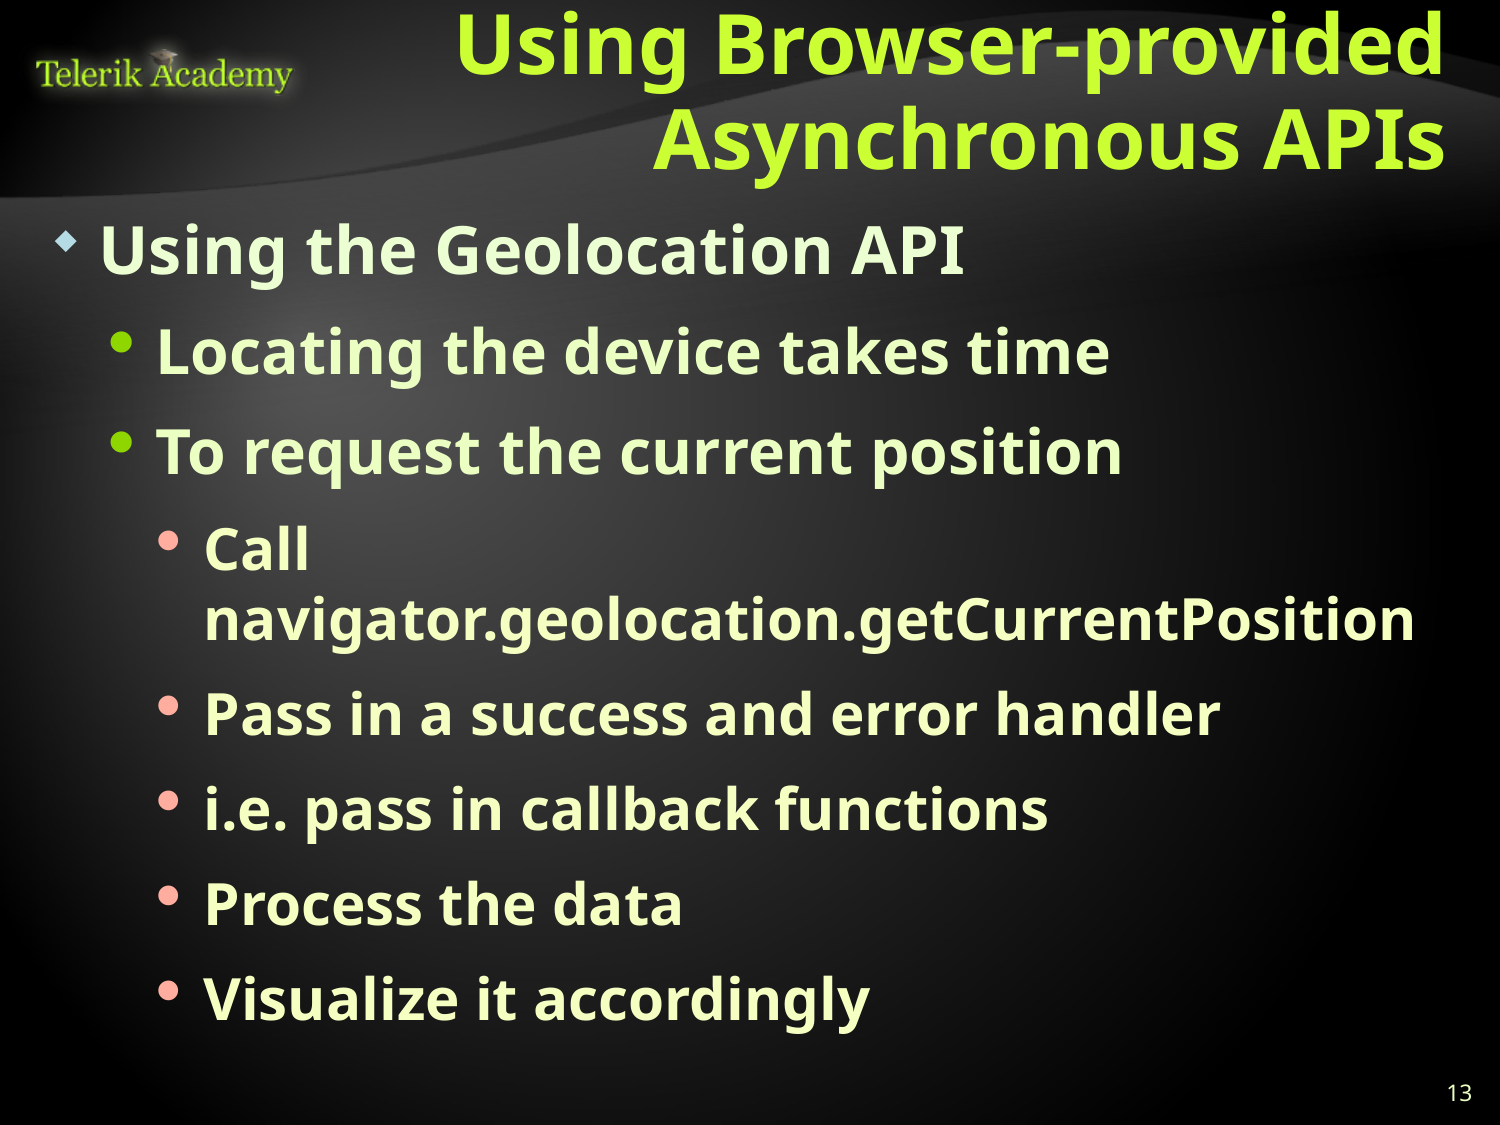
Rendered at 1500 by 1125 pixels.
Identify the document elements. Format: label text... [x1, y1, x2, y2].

list Using the Geolocation API Locating the device takes time To request the current position Call navigator.geolocation.getCurrentPosition Pass in a success and error handler i.e. pass in callback functions Process the data Visualize it accordingly [37, 200, 1463, 1075]
slide_number 13 [1412, 1074, 1488, 1113]
picture [0, 0, 1500, 1125]
title Using Browser-provided Asynchronous APIs [275, 24, 1463, 163]
